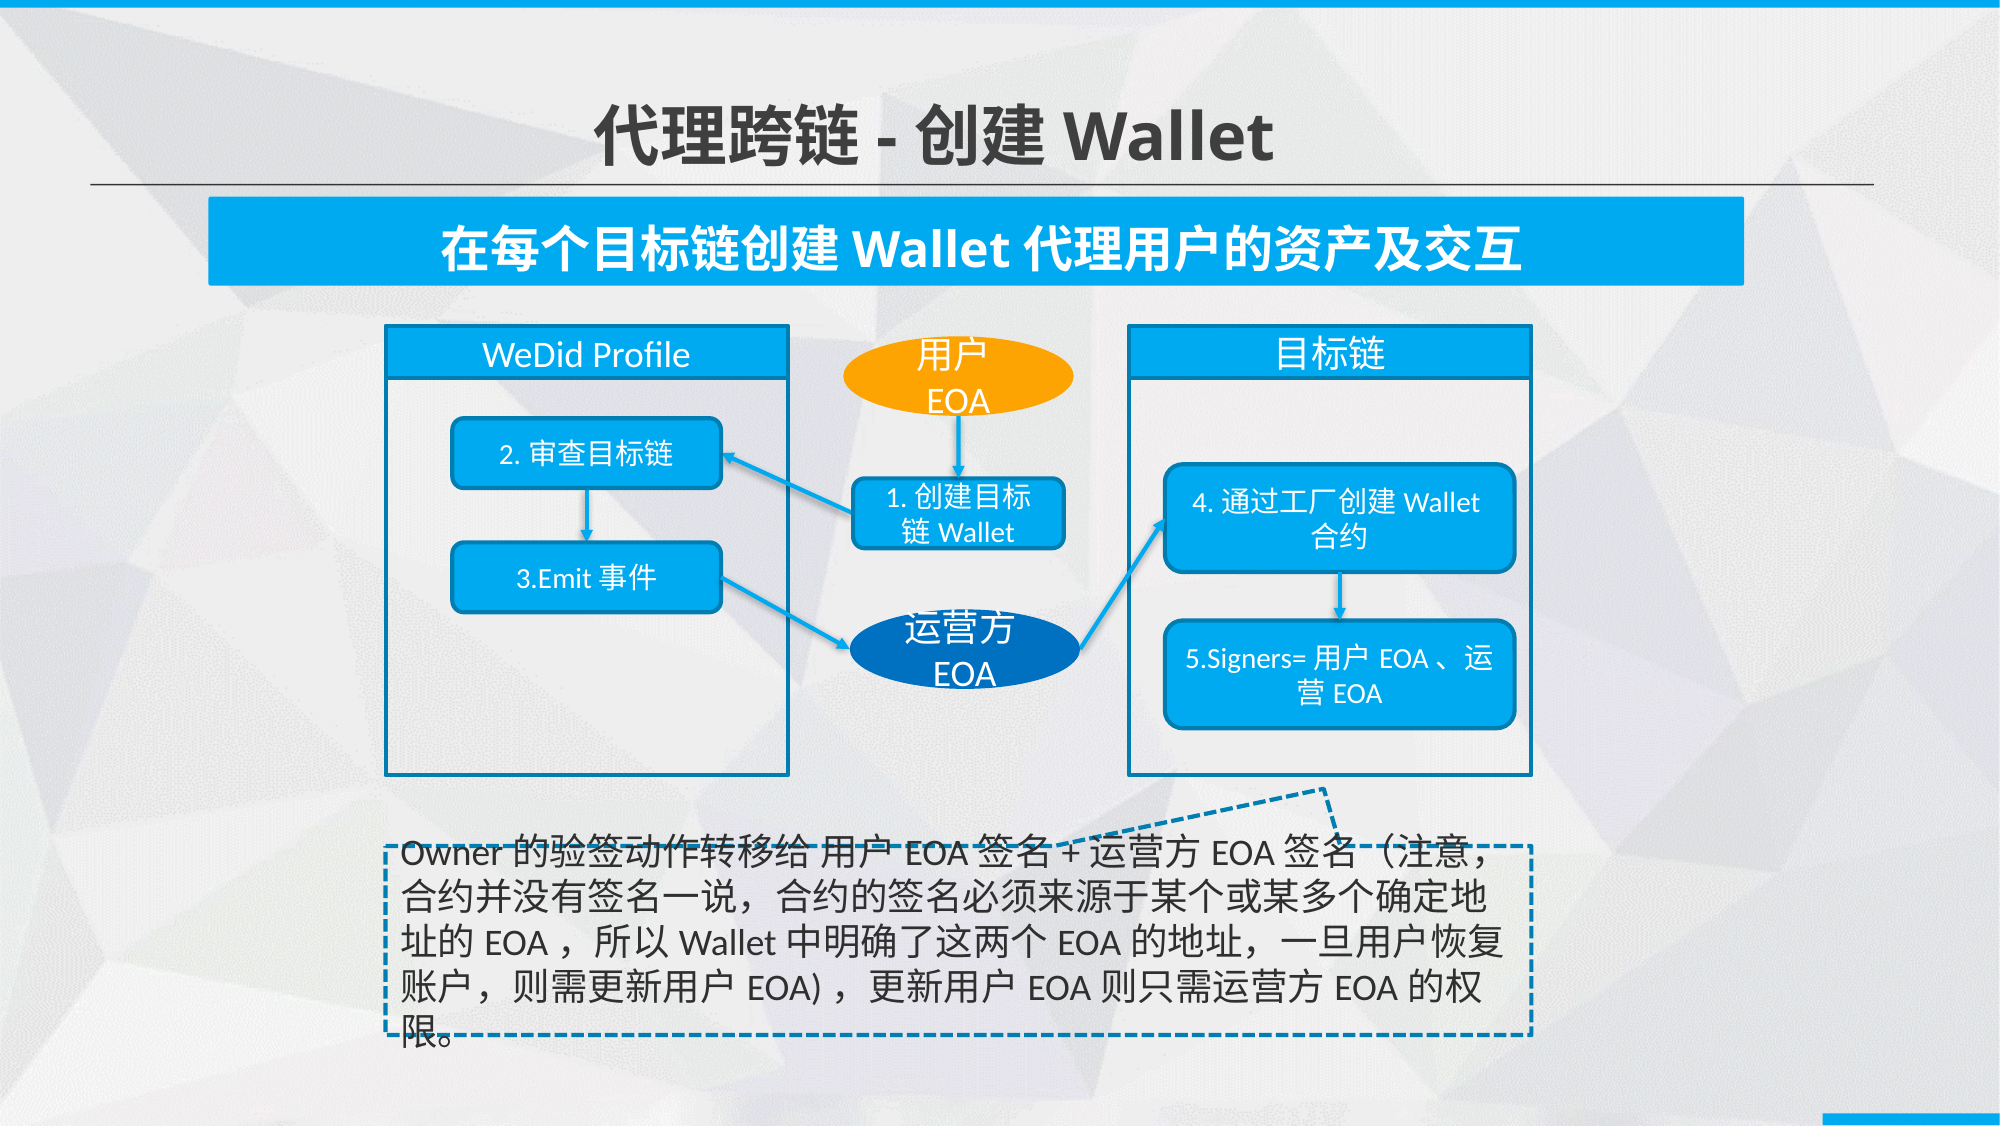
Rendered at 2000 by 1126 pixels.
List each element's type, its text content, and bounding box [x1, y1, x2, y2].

text_box 目标链 [1127, 324, 1533, 380]
text_box 在每个目标链创建Wallet代理用户的资产及交互 [206, 196, 1747, 288]
text_box 2.审查目标链 [450, 416, 724, 491]
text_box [720, 577, 851, 650]
text_box WeDid Profile [384, 324, 790, 380]
text_box 用户EOA [841, 334, 1076, 418]
text_box 3.Emit事件 [450, 540, 724, 615]
text_box 4.通过工厂创建Wallet合约 [1162, 462, 1517, 575]
text_box Owner的验签动作转移给 用户EOA签名+运营方EOA签名（注意，合约并没有签名一说，合约的签名必须来源于某个或某多个确定地址的EOA，所以Wallet中明确了这两个EOA的地址，一旦用户恢复账户，则需更新用户EOA)，更新用户EOA则只需运营方EOA的权限。 [383, 786, 1534, 1038]
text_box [1079, 518, 1166, 650]
text_box [384, 380, 790, 777]
text_box 1.创建目标链Wallet [851, 476, 1066, 551]
text_box 运营方EOA [849, 607, 1081, 691]
text_box 5.Signers=用户EOA、运营EOA [1162, 618, 1517, 731]
picture [0, 8, 2000, 1126]
text_box [1127, 380, 1533, 777]
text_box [720, 452, 854, 514]
text_box 代理跨链-创建Wallet [267, 83, 1603, 183]
